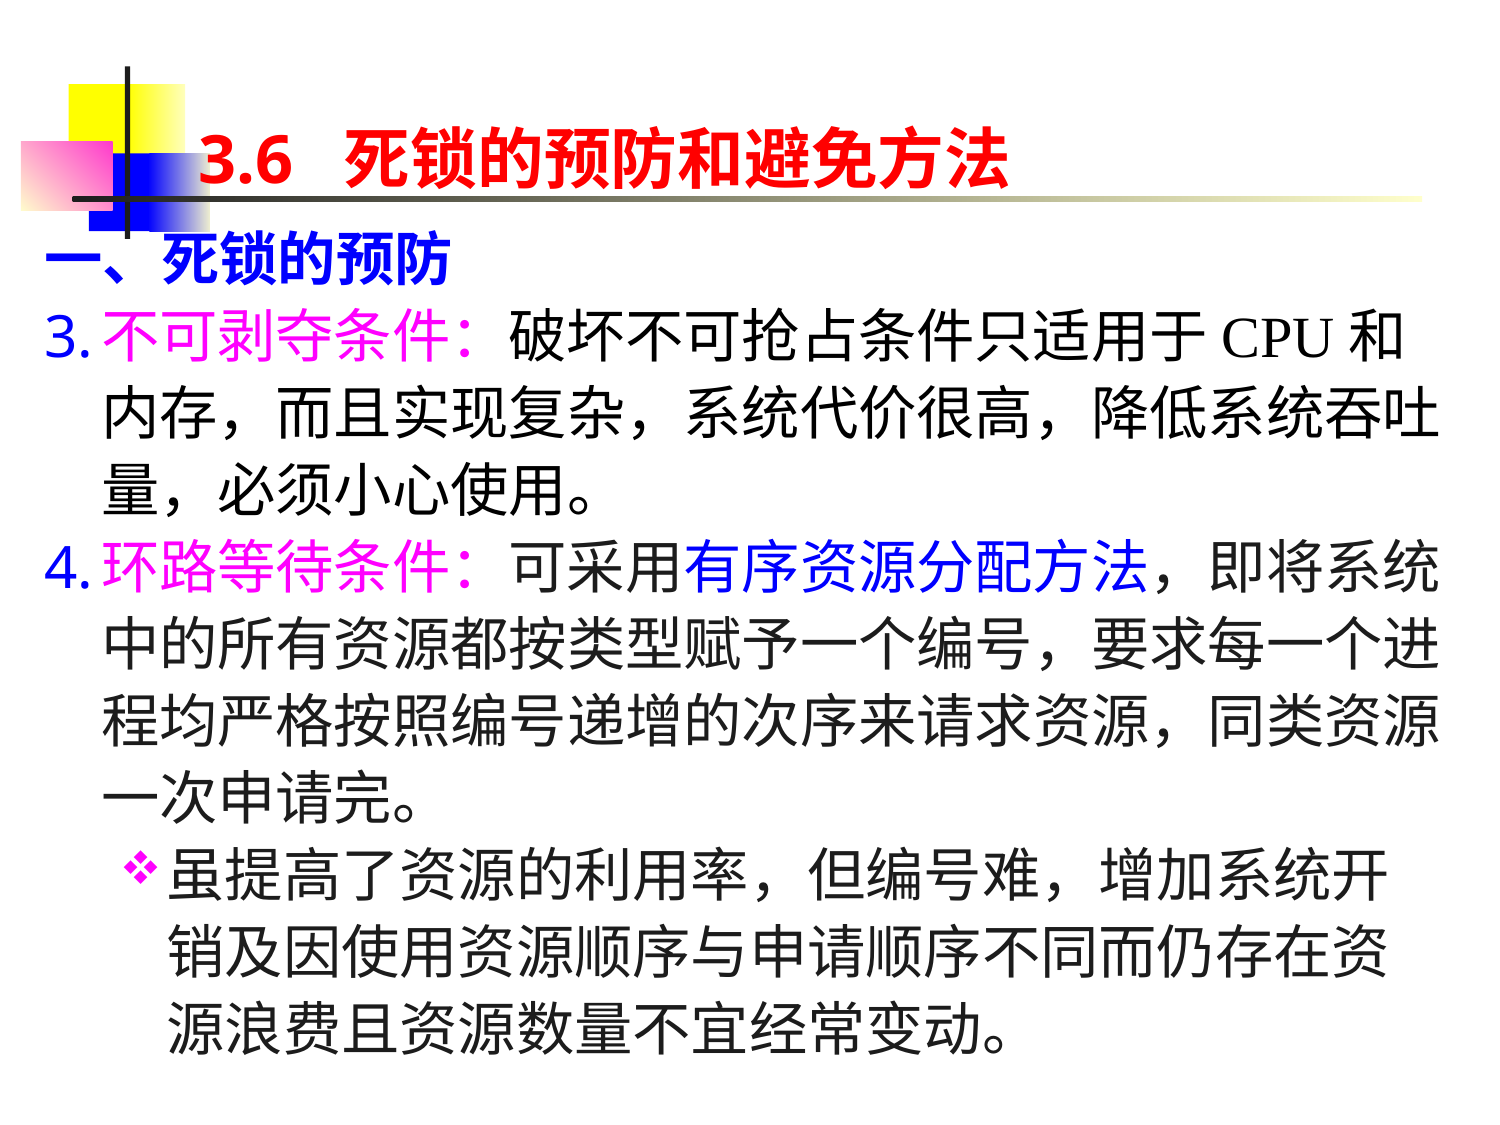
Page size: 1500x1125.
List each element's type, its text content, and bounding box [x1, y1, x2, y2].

list 一、死锁的预防 不可剥夺条件：破坏不可抢占条件只适用于CPU和内存，而且实现复杂，系统代价很高，降低系统吞吐量，必须小心使用。 环路等待条件：可采用有序资源分配方法，即将系统中的所有资源都按类型赋予一个编号，要求每一个进程均严格按照编号递增的次序来请求资源，同类资源一次申请完。 虽提高了资源的利用率，但编号难，增加系统开销及因使用资源顺序与申请顺序不同而仍存在资源浪费且资源数量不宜经常变动。 [29, 208, 1459, 1075]
title 3.6 死锁的预防和避免方法 [183, 78, 1223, 205]
